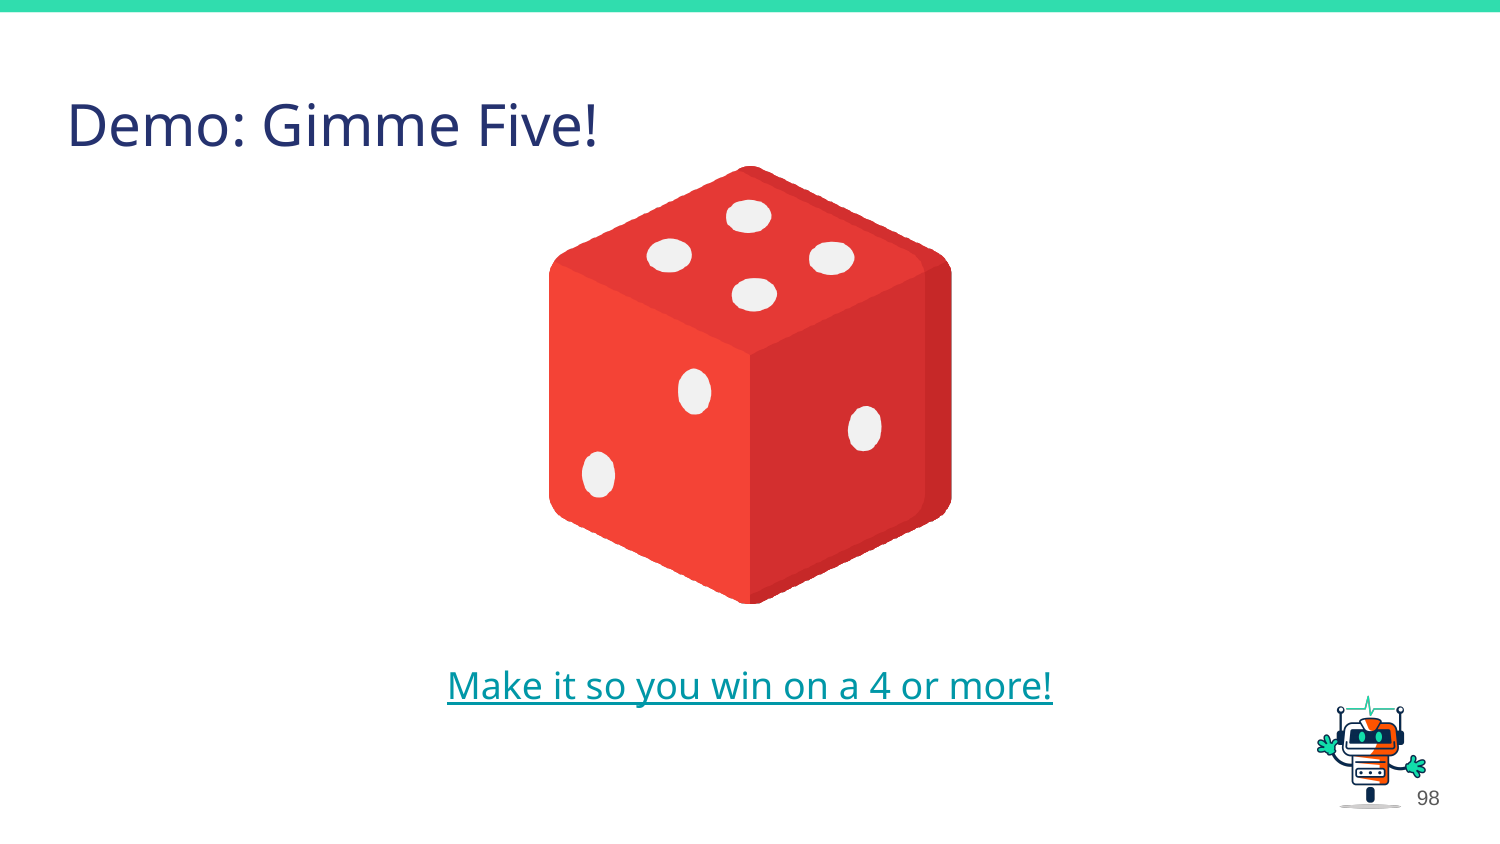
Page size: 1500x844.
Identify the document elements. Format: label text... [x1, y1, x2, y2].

slide_number 98 [1364, 764, 1455, 830]
picture [1309, 687, 1435, 812]
picture [531, 166, 969, 604]
text_box [0, 0, 1500, 13]
title Demo: Gimme Five! [51, 72, 1449, 167]
text_box Make it so you win on a 4 or more! [340, 639, 1160, 734]
